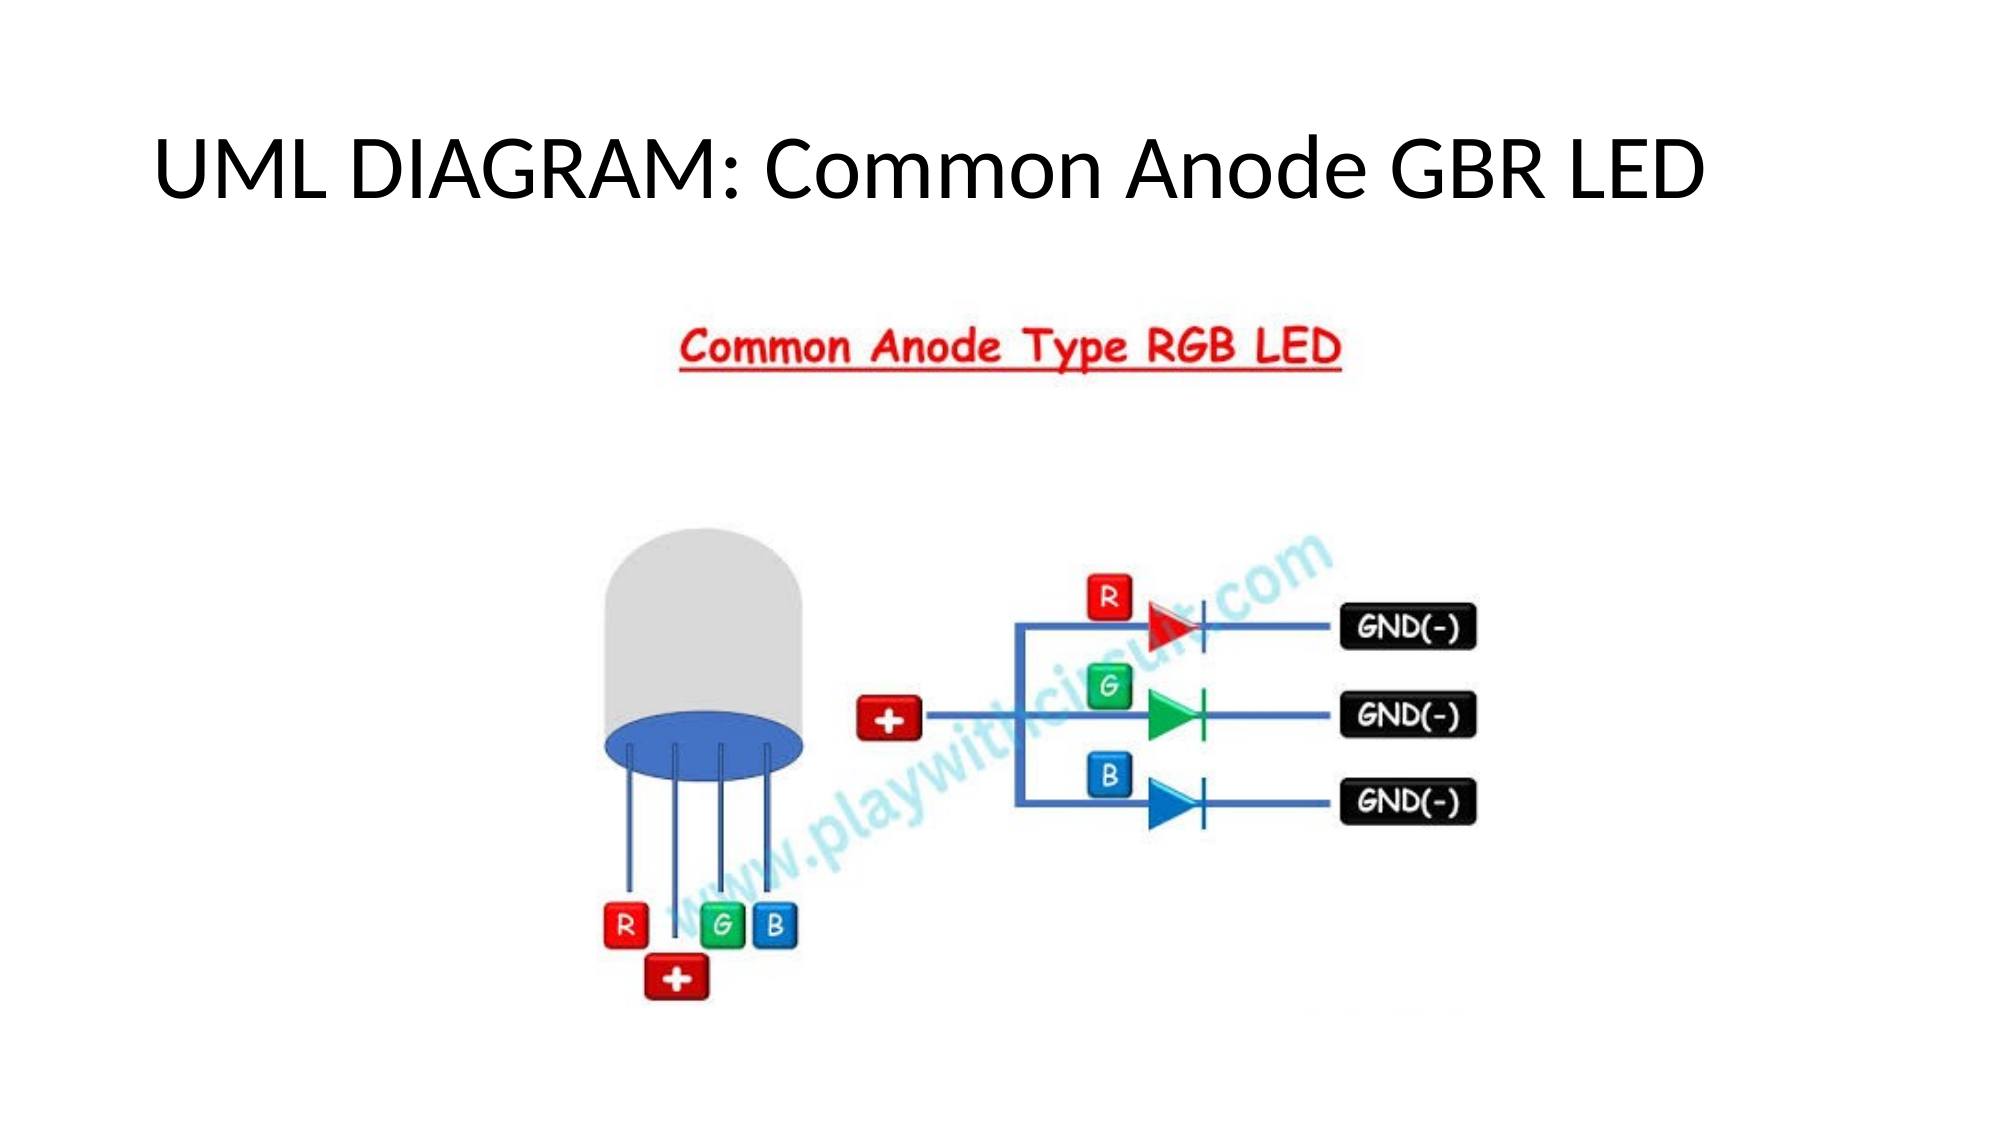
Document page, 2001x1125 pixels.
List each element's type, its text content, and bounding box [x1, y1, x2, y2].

picture [331, 299, 1692, 1014]
title UML DIAGRAM: Common Anode GBR LED [137, 59, 1863, 278]
